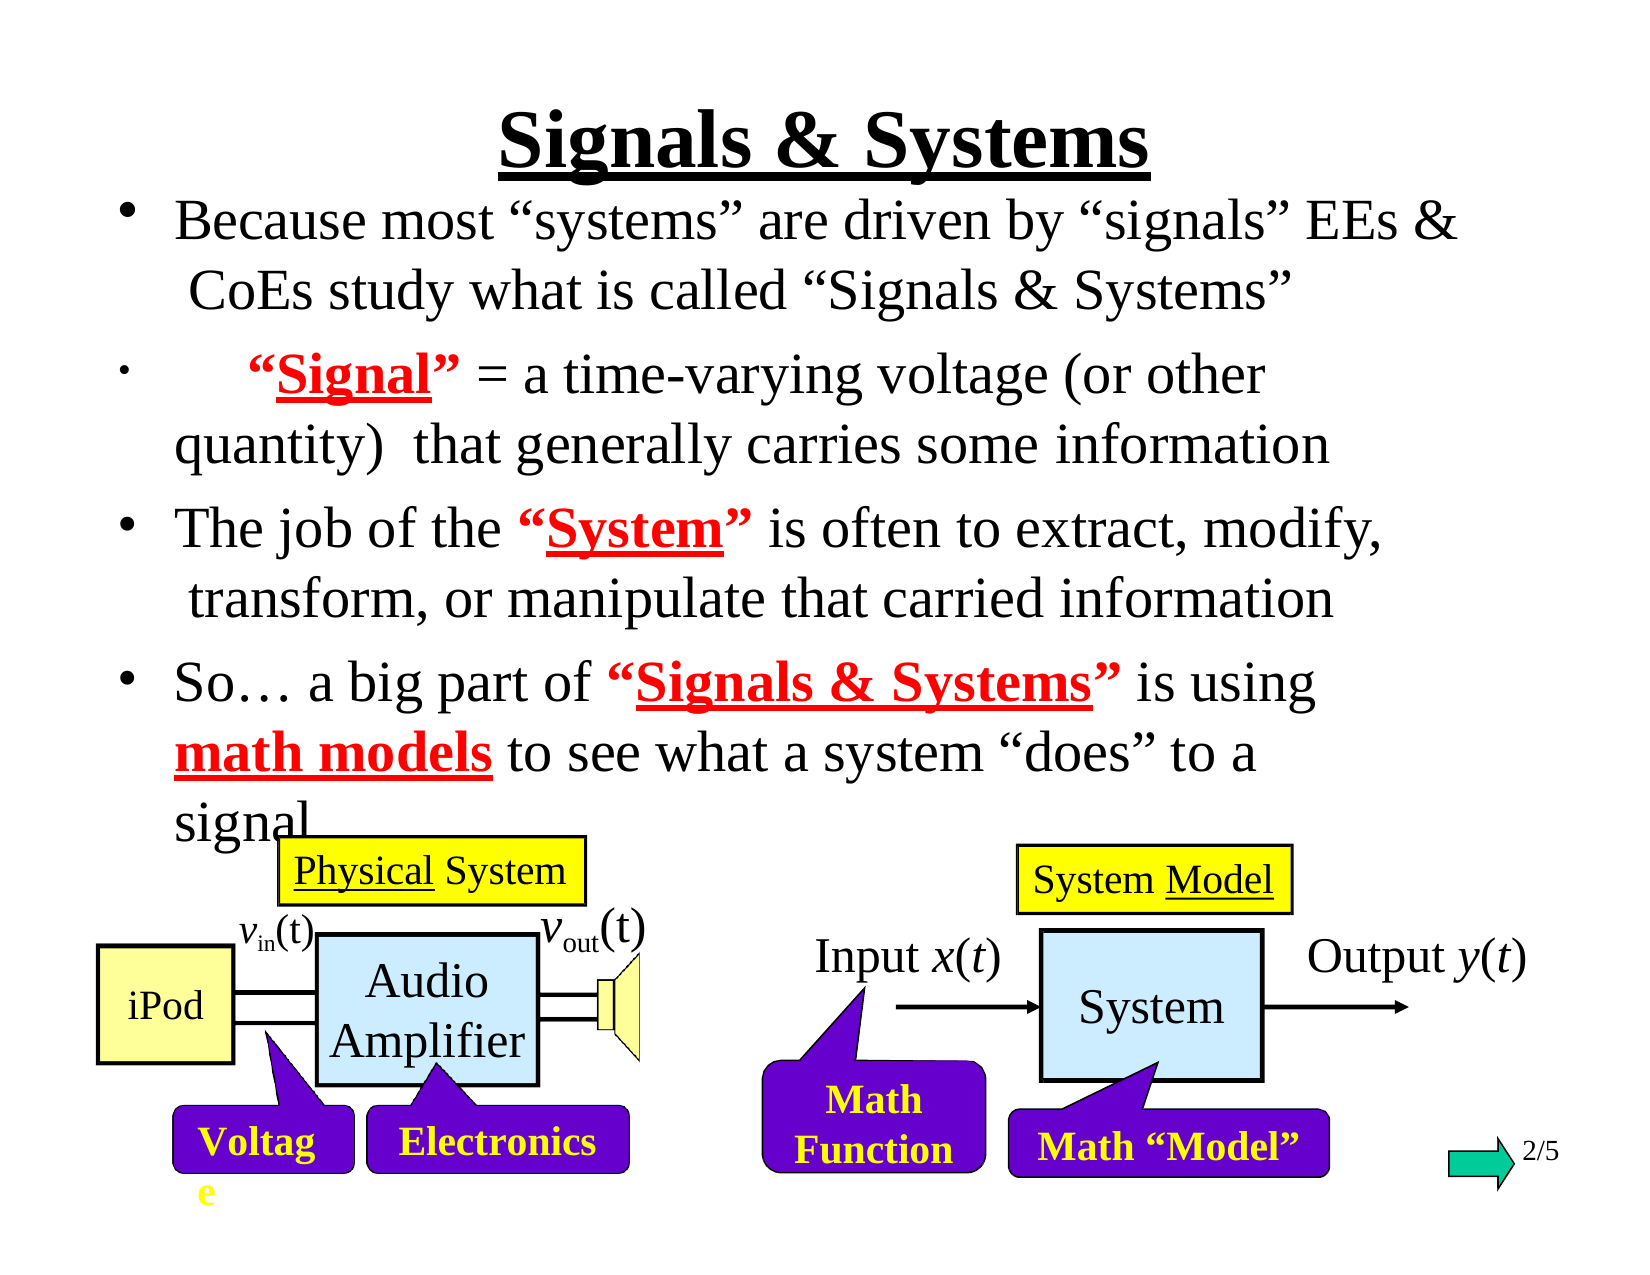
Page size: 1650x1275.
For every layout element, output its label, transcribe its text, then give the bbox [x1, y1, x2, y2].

text_box vout(t) [533, 890, 659, 959]
text_box Audio Amplifier [326, 945, 528, 1068]
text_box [1007, 1060, 1331, 1179]
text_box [1015, 843, 1294, 916]
text_box iPod [125, 975, 207, 1028]
text_box [95, 932, 640, 1174]
text_box [991, 999, 1033, 1015]
text_box vin(t) [232, 899, 325, 957]
text_box Input x(t) [812, 920, 1004, 983]
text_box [1038, 927, 1265, 1059]
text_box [761, 985, 987, 1174]
text_box [1269, 999, 1409, 1015]
text_box 2/5 [1520, 1129, 1562, 1167]
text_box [1447, 1135, 1516, 1192]
text_box Electronics [396, 1111, 599, 1164]
text_box Output y(t) [1304, 920, 1530, 983]
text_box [276, 834, 588, 907]
title Signals & Systems [495, 82, 1154, 297]
text_box Voltage [195, 1111, 333, 1214]
text_box Because most “systems” are driven by “signals” EEs & CoEs study what is called “Signals & Systems” “Signal” = a time-varying voltage (or other quantity) that generally carries some information The job of the “System” is often to extract, modify, transform, or manipulate that carried information So… a big part of “Signals & Systems” is using math models to see what a system “does” to a signal [115, 179, 1468, 853]
